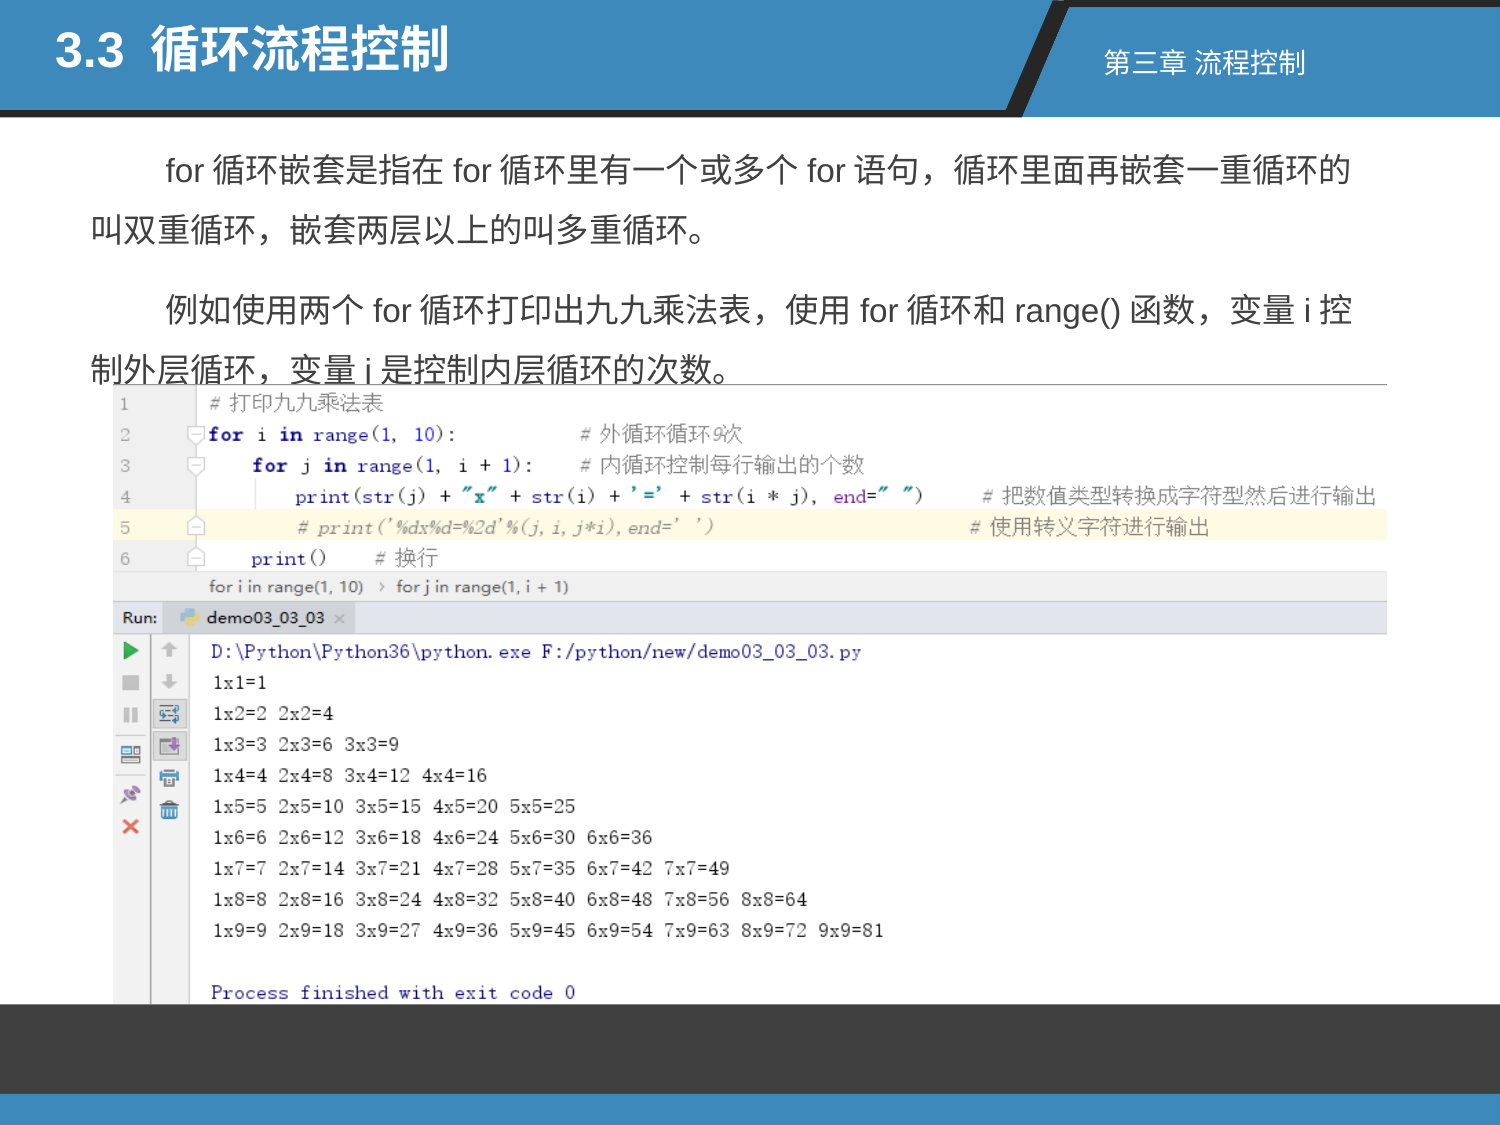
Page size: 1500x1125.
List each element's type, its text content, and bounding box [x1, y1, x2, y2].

picture [113, 384, 1387, 1004]
text_box 3.3 循环流程控制 [40, 17, 653, 111]
text_box 第三章 流程控制 [1088, 38, 1323, 87]
list for循环嵌套是指在for循环里有一个或多个for语句，循环里面再嵌套一重循环的叫双重循环，嵌套两层以上的叫多重循环。 例如使用两个for循环打印出九九乘法表，使用for循环和range()函数，变量i控制外层循环，变量j是控制内层循环的次数。 [75, 121, 1370, 483]
